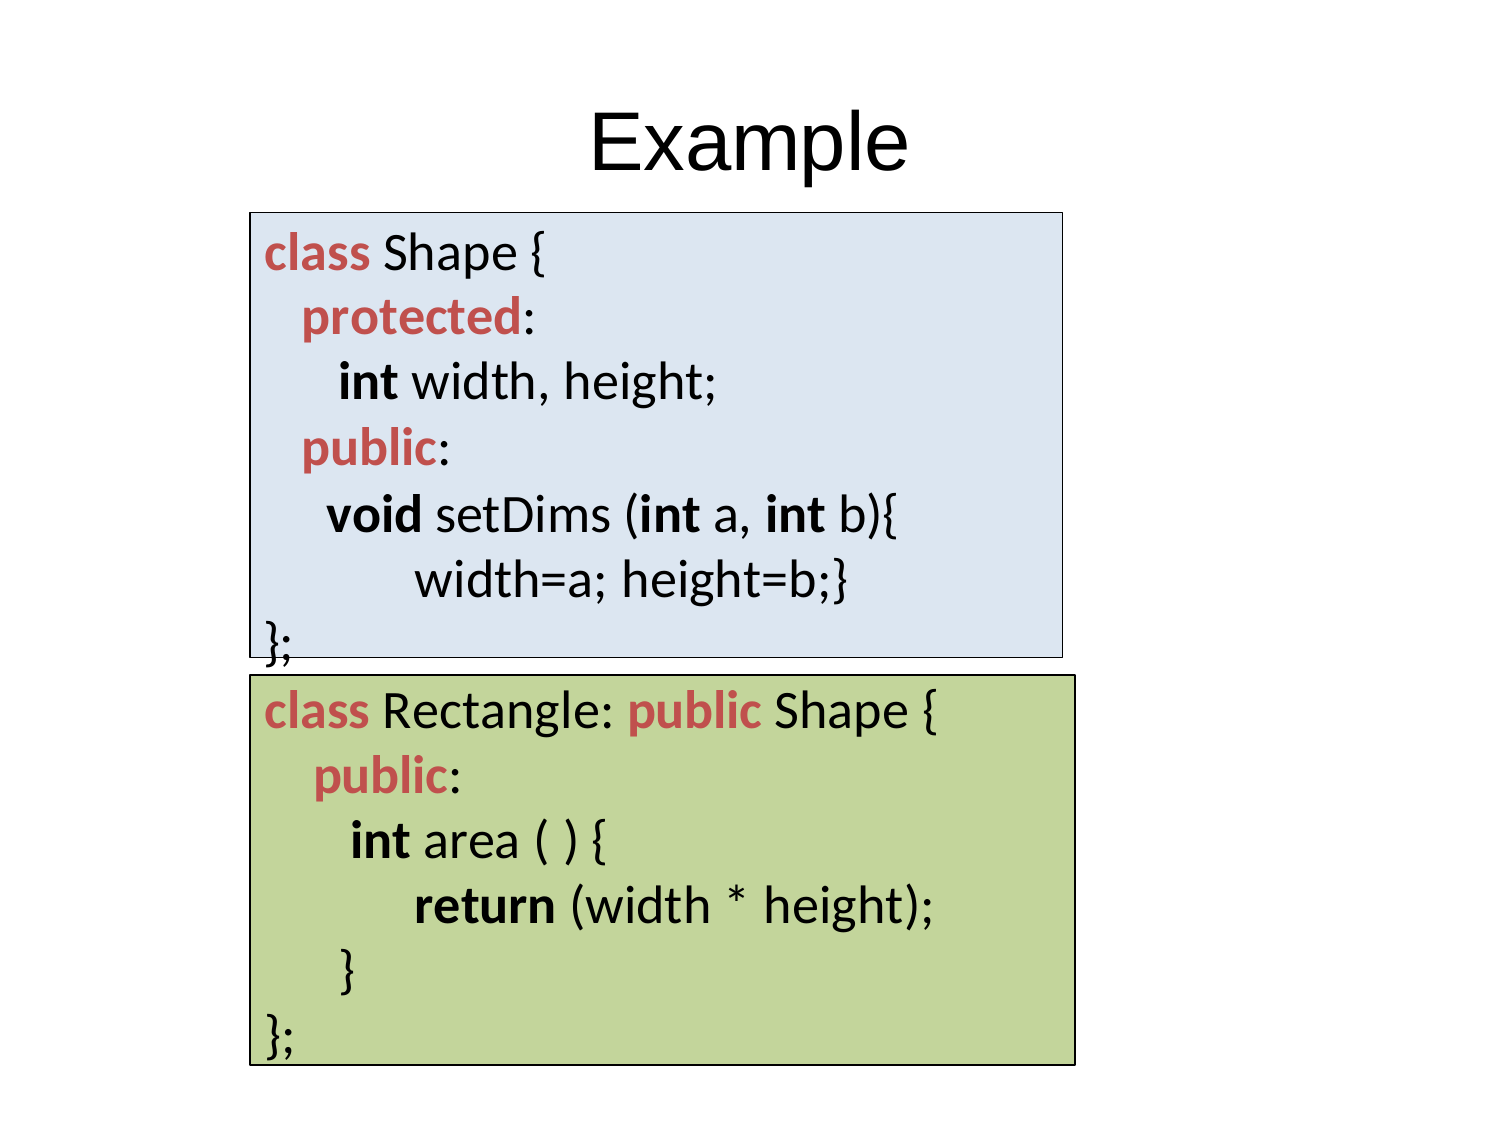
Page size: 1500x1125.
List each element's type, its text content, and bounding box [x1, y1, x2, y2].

text_box class Shape { protected: int width, height; public: void setDims (int a, int b){ width=a; height=b;} }; [263, 216, 902, 672]
text_box class Rectangle: public Shape { public: int area ( ) { return (width * height); } }; [250, 674, 1075, 1065]
text_box Example [586, 86, 915, 187]
text_box [249, 212, 1063, 658]
